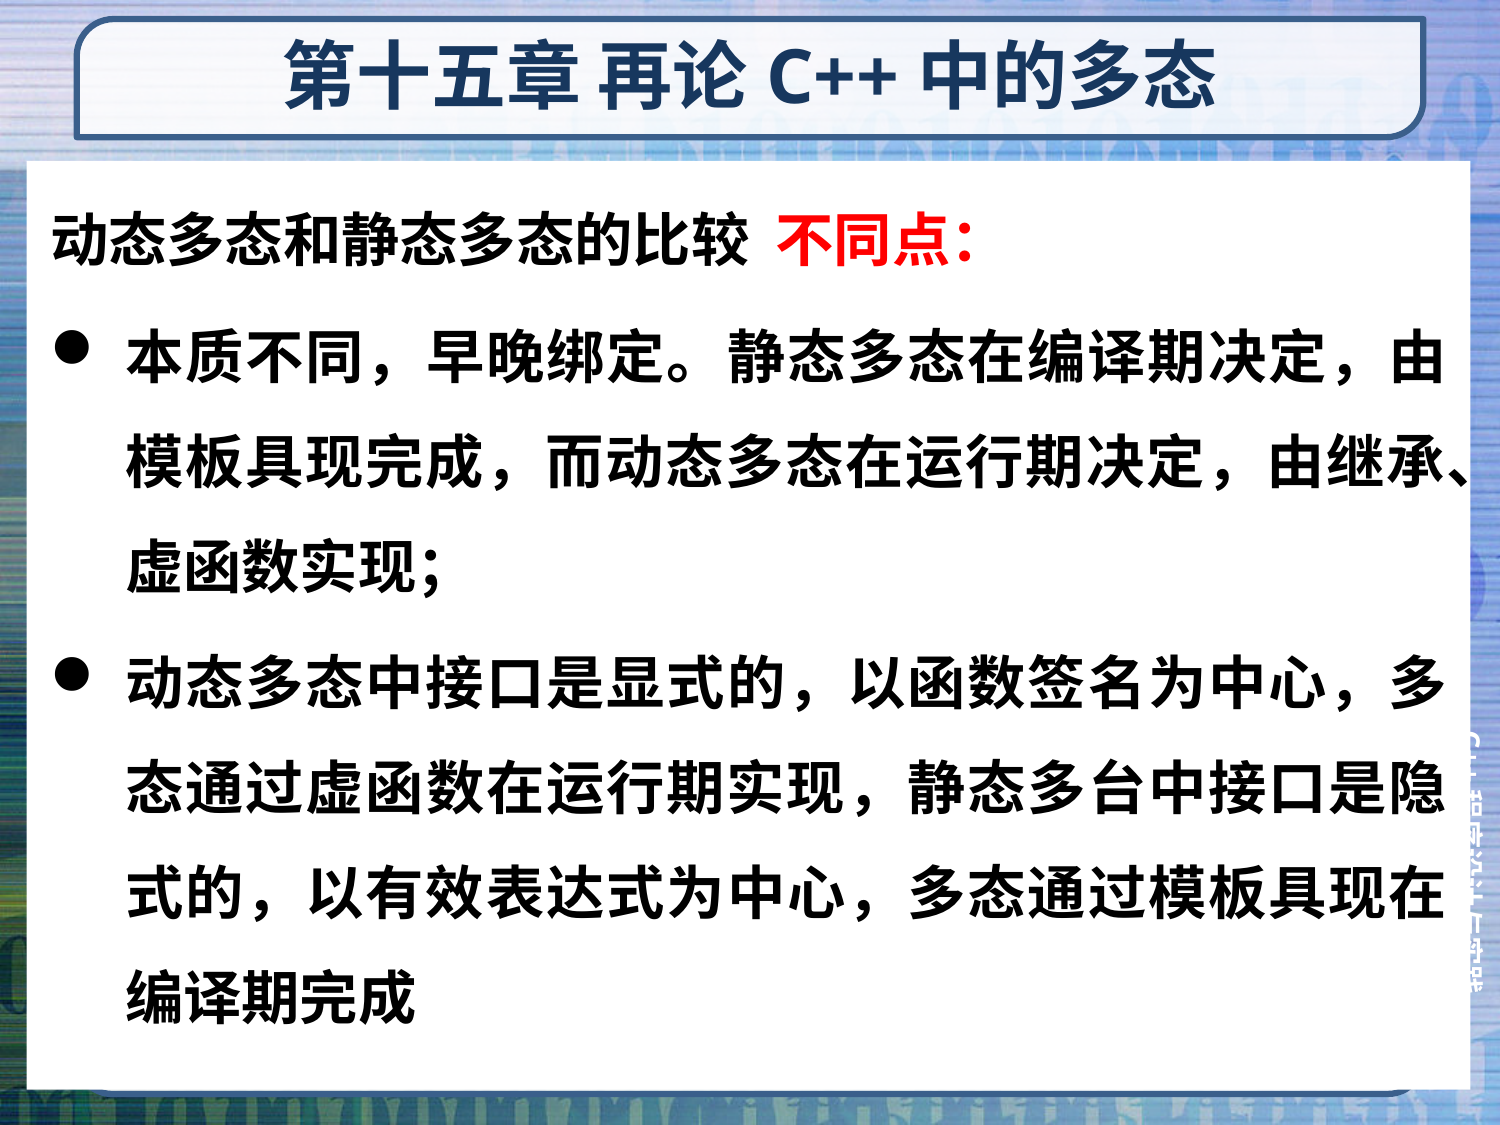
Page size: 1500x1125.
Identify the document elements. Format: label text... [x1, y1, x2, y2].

title 第十五章 再论C++中的多态 [76, 21, 1423, 135]
picture [0, 0, 1500, 1125]
list 动态多态和静态多态的比较 不同点： 本质不同，早晚绑定。静态多态在编译期决定，由模板具现完成，而动态多态在运行期决定，由继承、虚函数实现； 动态多态中接口是显式的，以函数签名为中心，多态通过虚函数在运行期实现，静态多台中接口是隐式的，以有效表达式为中心，多态通过模板具现在编译期完成 [26, 160, 1471, 1090]
